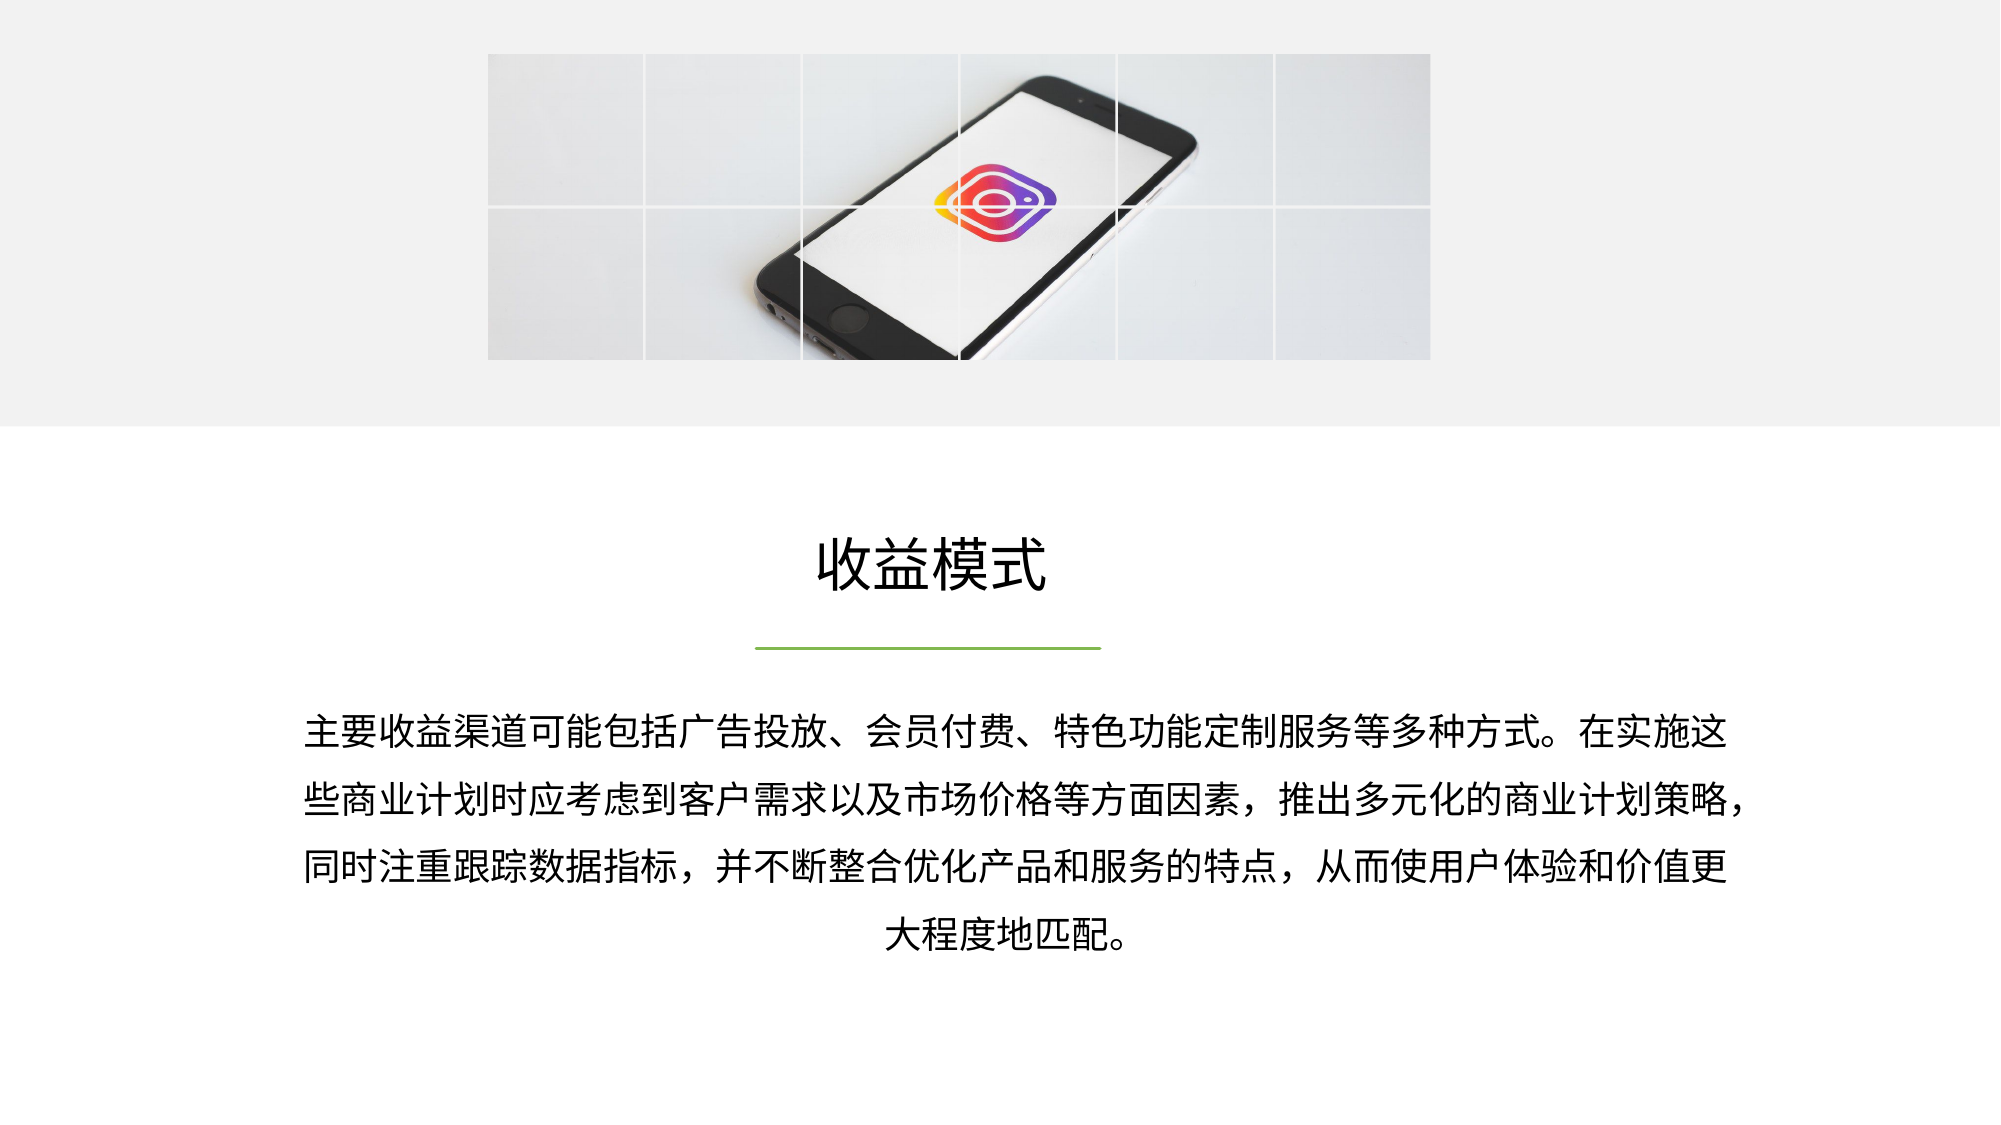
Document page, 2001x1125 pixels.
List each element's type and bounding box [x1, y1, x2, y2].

text_box [0, 0, 2000, 989]
